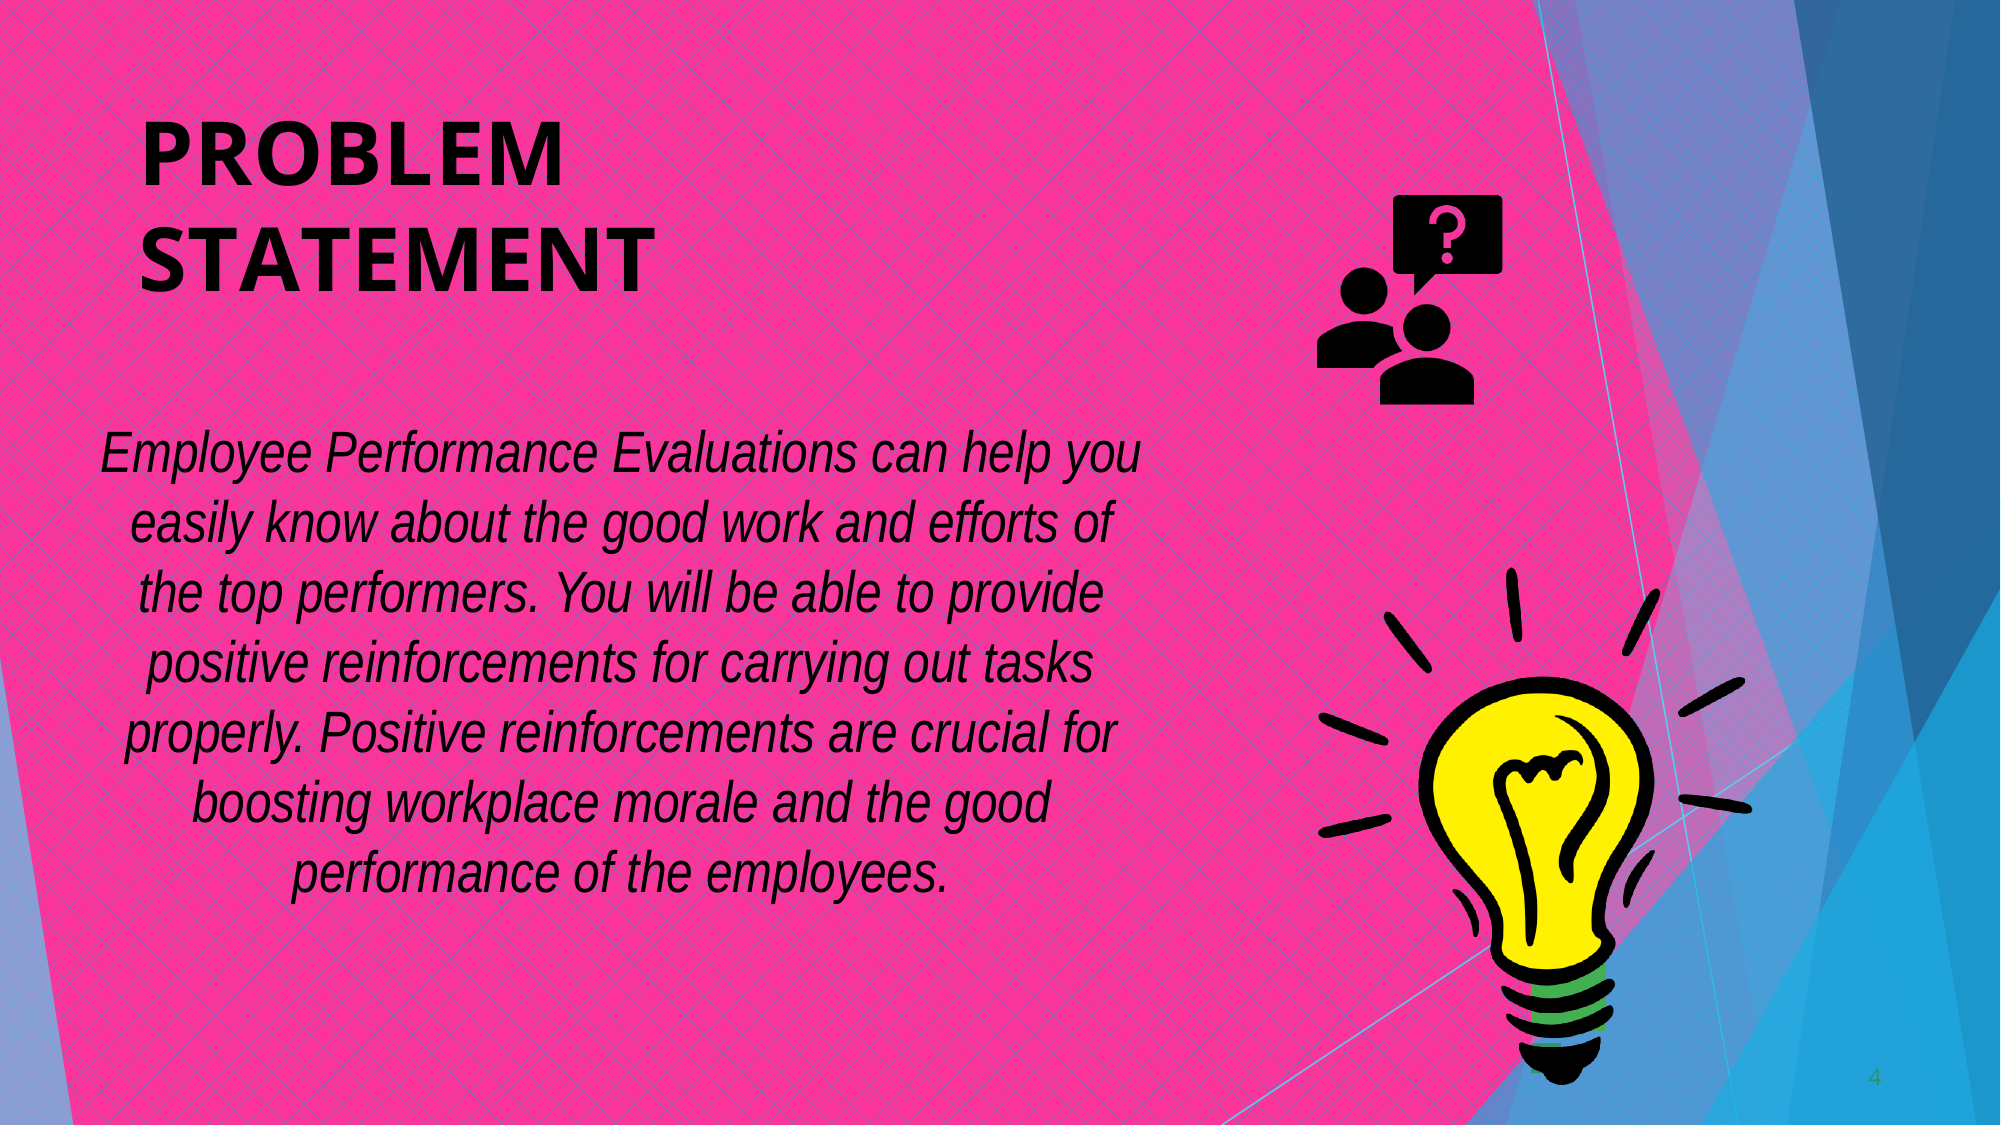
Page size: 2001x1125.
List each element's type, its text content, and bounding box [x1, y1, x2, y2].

text_box Employee Performance Evaluations can help you easily know about the good work and efforts of the top performers. You will be able to provide positive reinforcements for carrying out tasks properly. Positive reinforcements are crucial for boosting workplace morale and the good performance of the employees. [83, 407, 1160, 912]
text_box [1307, 557, 1762, 1093]
picture [1284, 174, 1535, 426]
title PROBLEM STATEMENT [136, 94, 1062, 310]
slide_number 4 [1862, 1061, 1888, 1125]
